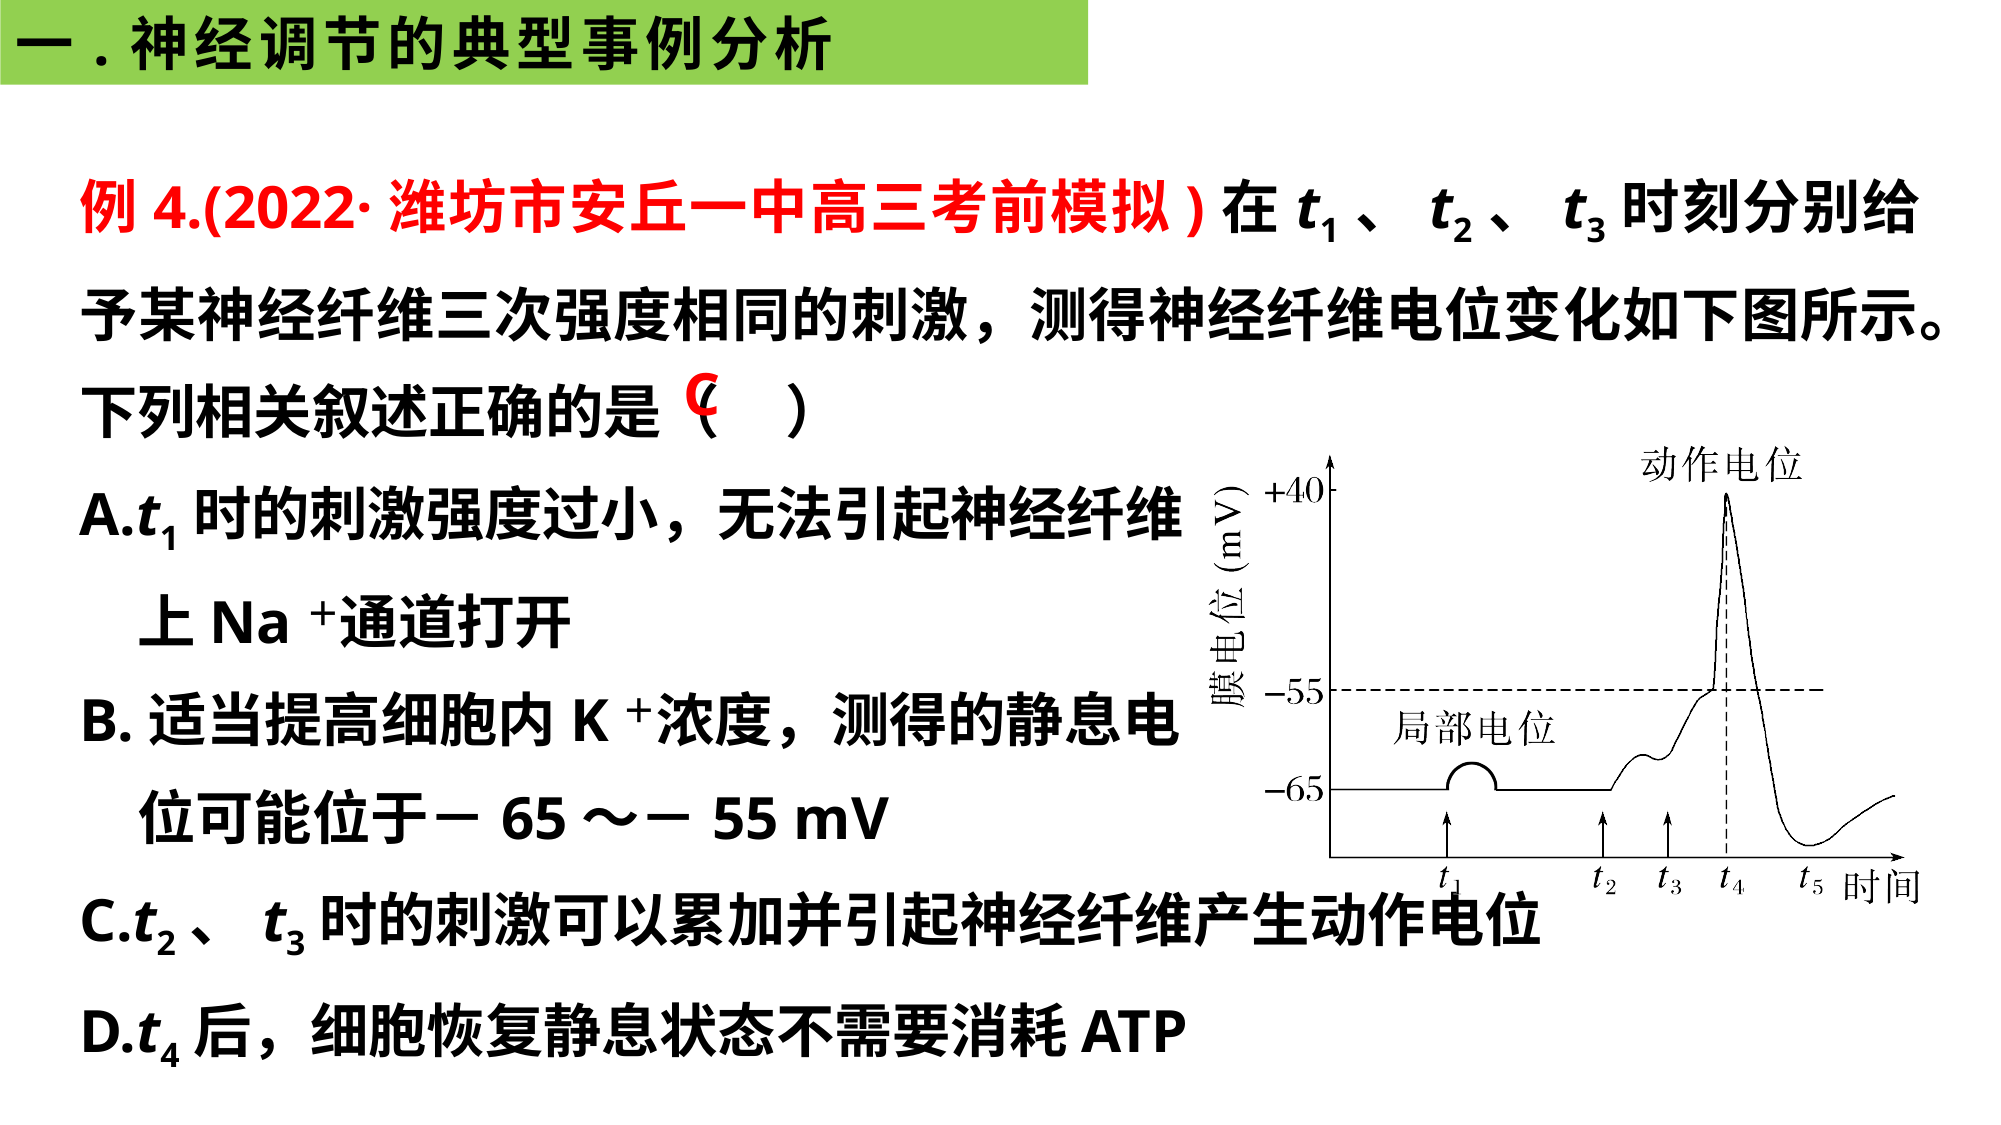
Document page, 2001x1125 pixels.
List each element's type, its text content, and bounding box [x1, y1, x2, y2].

text_box 一.神经调节的典型事例分析 [0, 0, 1089, 85]
picture [1195, 435, 1936, 923]
text_box C [669, 349, 788, 435]
text_box 例4.(2022·潍坊市安丘一中高三考前模拟)在t1、t2、t3时刻分别给予某神经纤维三次强度相同的刺激，测得神经纤维电位变化如下图所示。下列相关叙述正确的是（ ） A.t1时的刺激强度过小，无法引起神经纤维 上Na＋通道打开 B.适当提高细胞内K＋浓度，测得的静息电 位可能位于－65～－55 mV C.t2、t3时的刺激可以累加并引起神经纤维产生动作电位 D.t4后，细胞恢复静息状态不需要消耗ATP [64, 130, 1936, 1082]
